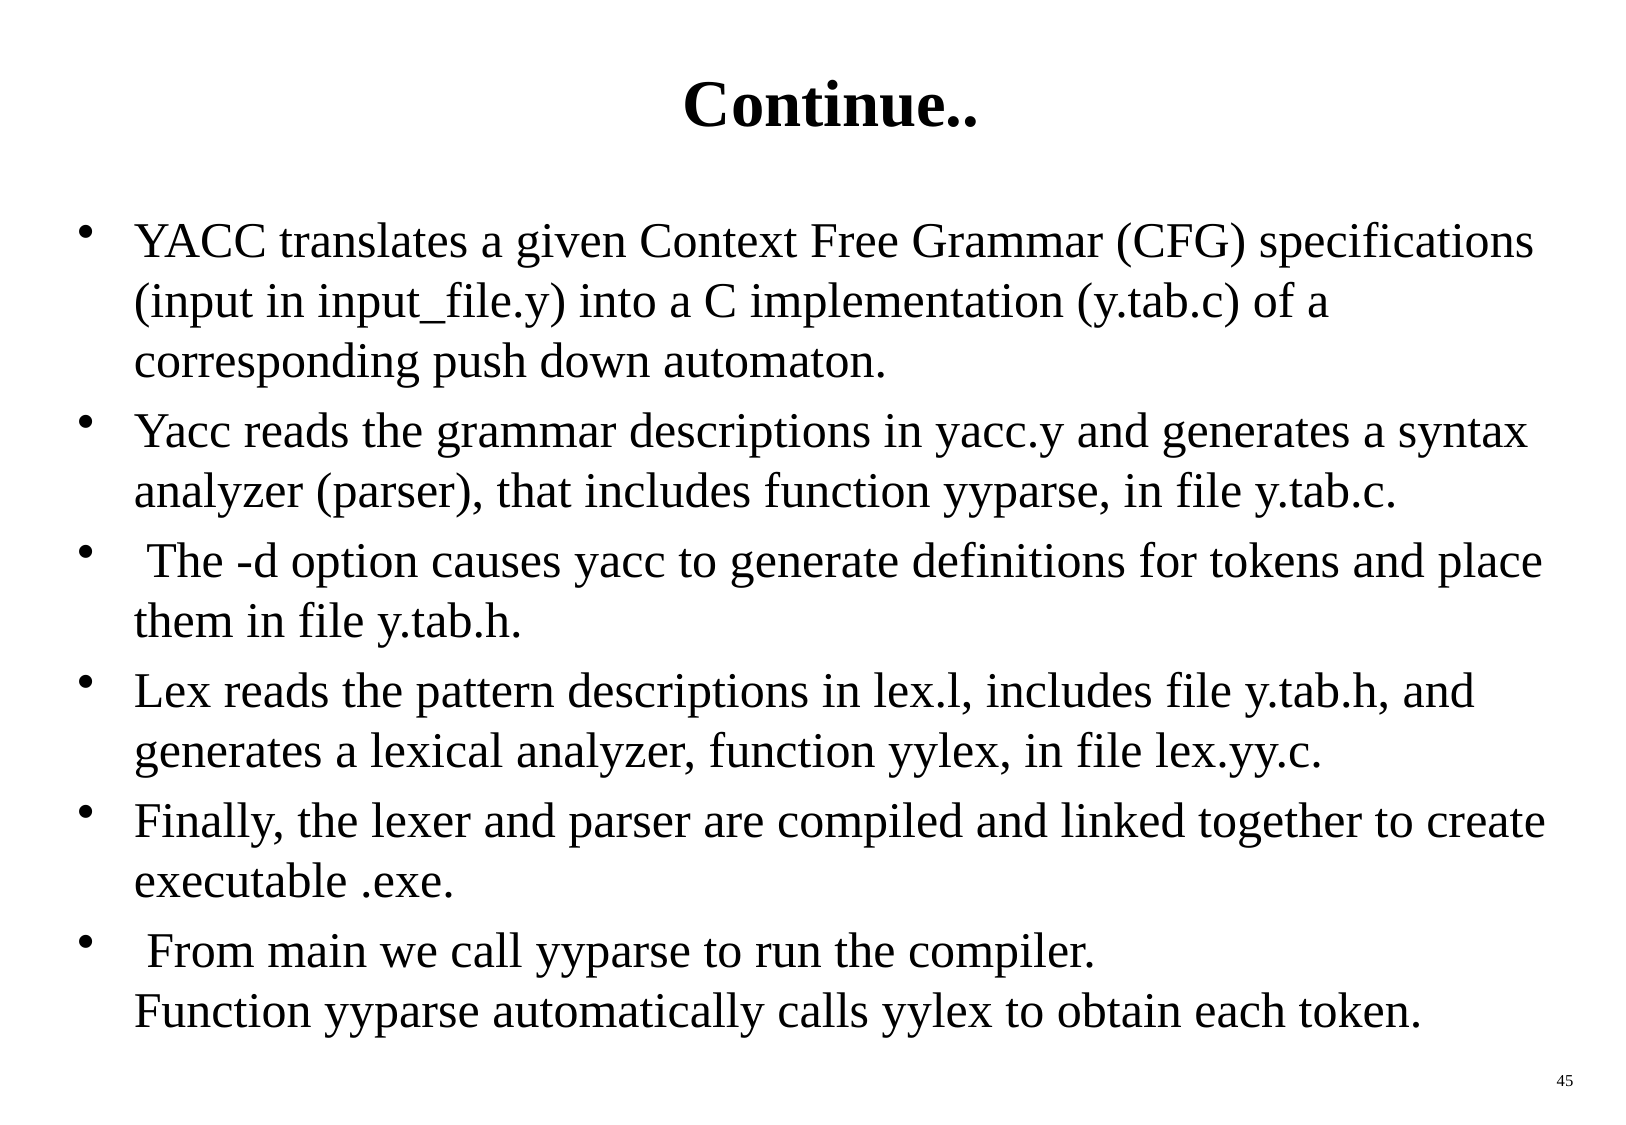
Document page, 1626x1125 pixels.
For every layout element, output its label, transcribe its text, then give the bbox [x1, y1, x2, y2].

title Continue.. [62, 24, 1600, 175]
list YACC translates a given Context Free Grammar (CFG) specifications (input in input_file.y) into a C implementation (y.tab.c) of a corresponding push down automaton. Yacc reads the grammar descriptions in yacc.y and generates a syntax analyzer (parser), that includes function yyparse, in file y.tab.c. The -d option causes yacc to generate definitions for tokens and place them in file y.tab.h. Lex reads the pattern descriptions in lex.l, includes file y.tab.h, and generates a lexical analyzer, function yylex, in file lex.yy.c. Finally, the lexer and parser are compiled and linked together to create executable .exe. From main we call yyparse to run the compiler. Function yyparse automatically calls yylex to obtain each token. [62, 200, 1600, 1038]
slide_number 45 [1249, 1062, 1589, 1101]
